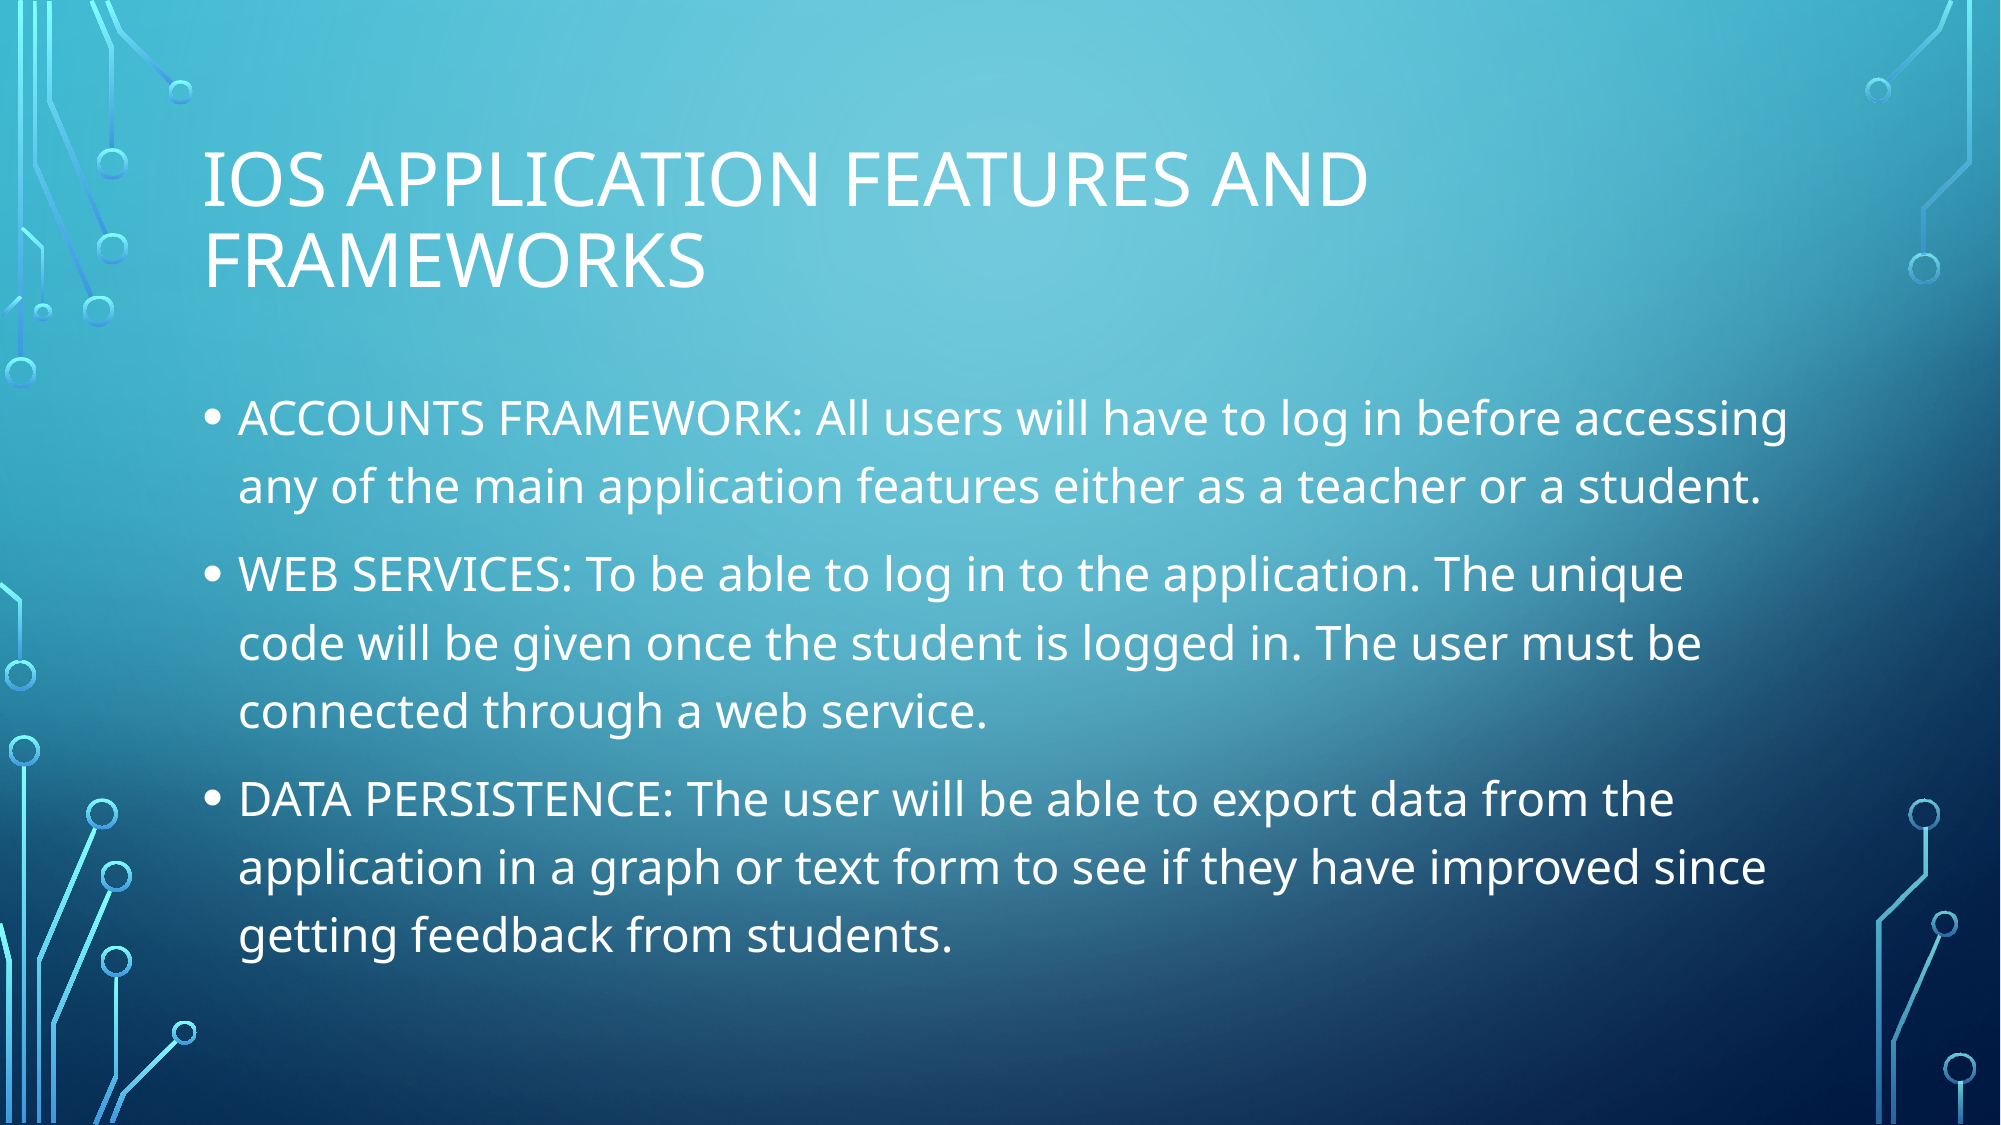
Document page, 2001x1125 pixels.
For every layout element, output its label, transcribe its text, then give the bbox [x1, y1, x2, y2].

title iOS application Features and frameworks [187, 101, 1813, 344]
list ACCOUNTS FRAMEWORK: All users will have to log in before accessing any of the main application features either as a teacher or a student. WEB SERVICES: To be able to log in to the application. The unique code will be given once the student is logged in. The user must be connected through a web service. DATA PERSISTENCE: The user will be able to export data from the application in a graph or text form to see if they have improved since getting feedback from students. [187, 369, 1813, 998]
